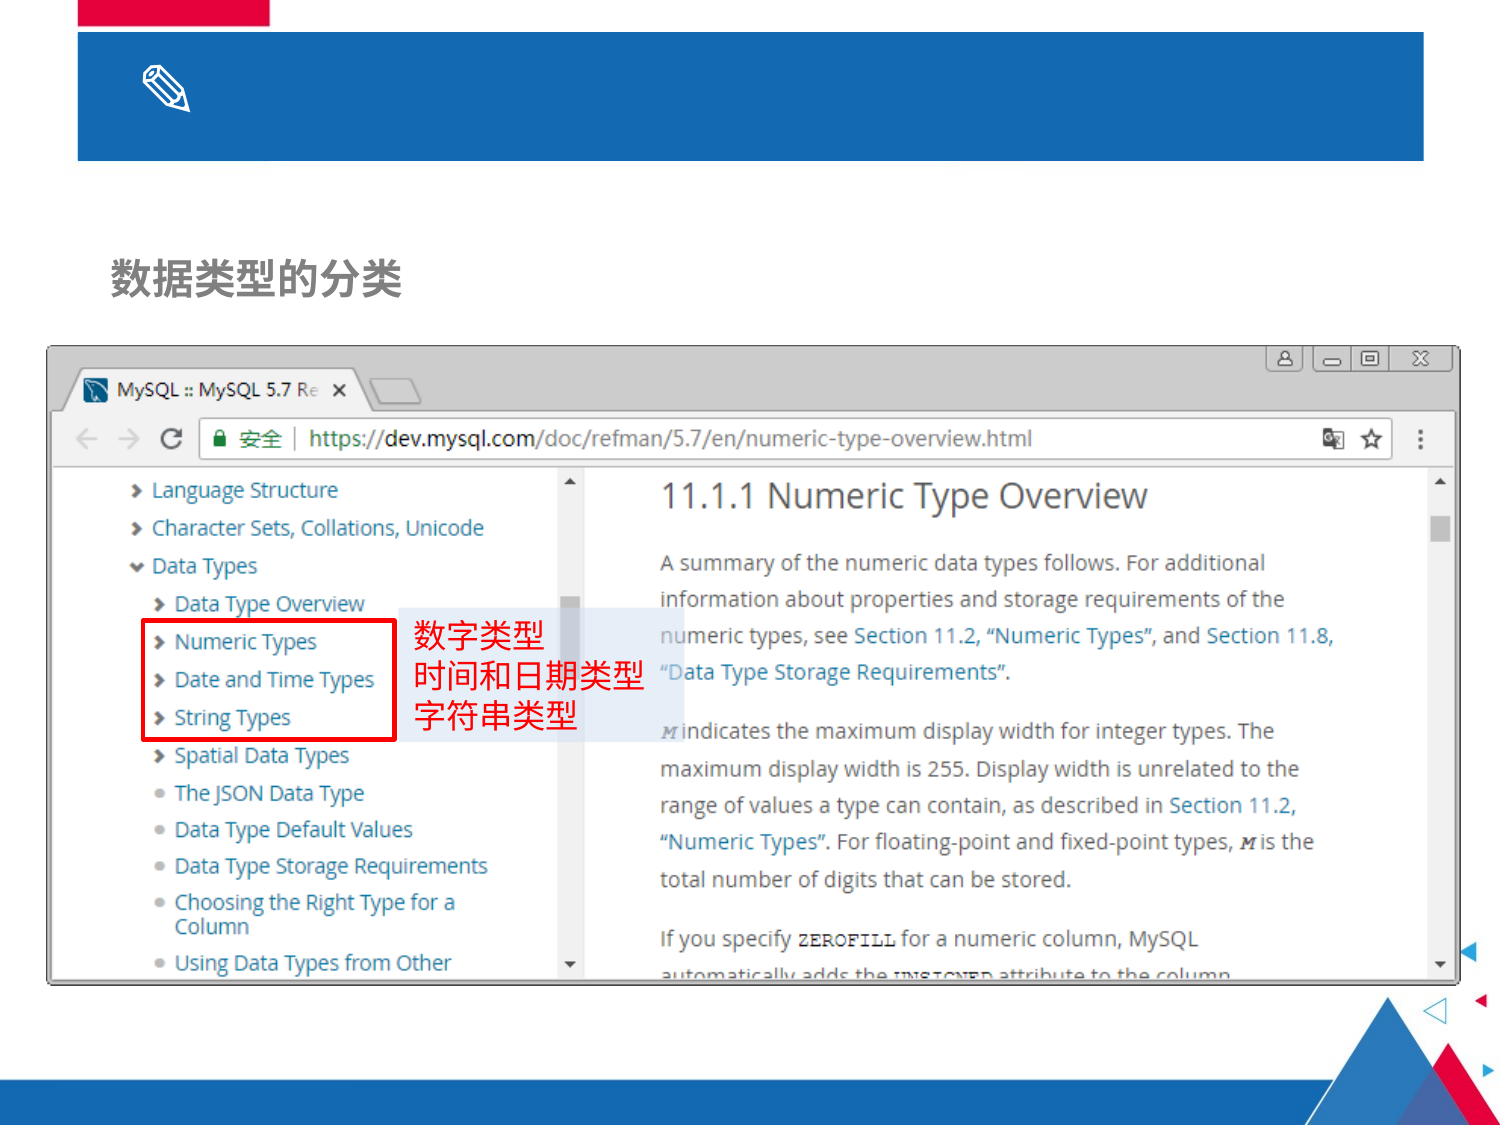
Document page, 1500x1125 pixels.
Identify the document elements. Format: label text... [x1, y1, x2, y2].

text_box 数据类型的分类 [69, 245, 842, 310]
picture [0, 0, 1500, 1125]
title 3.1 数据类型 [271, 25, 1046, 153]
